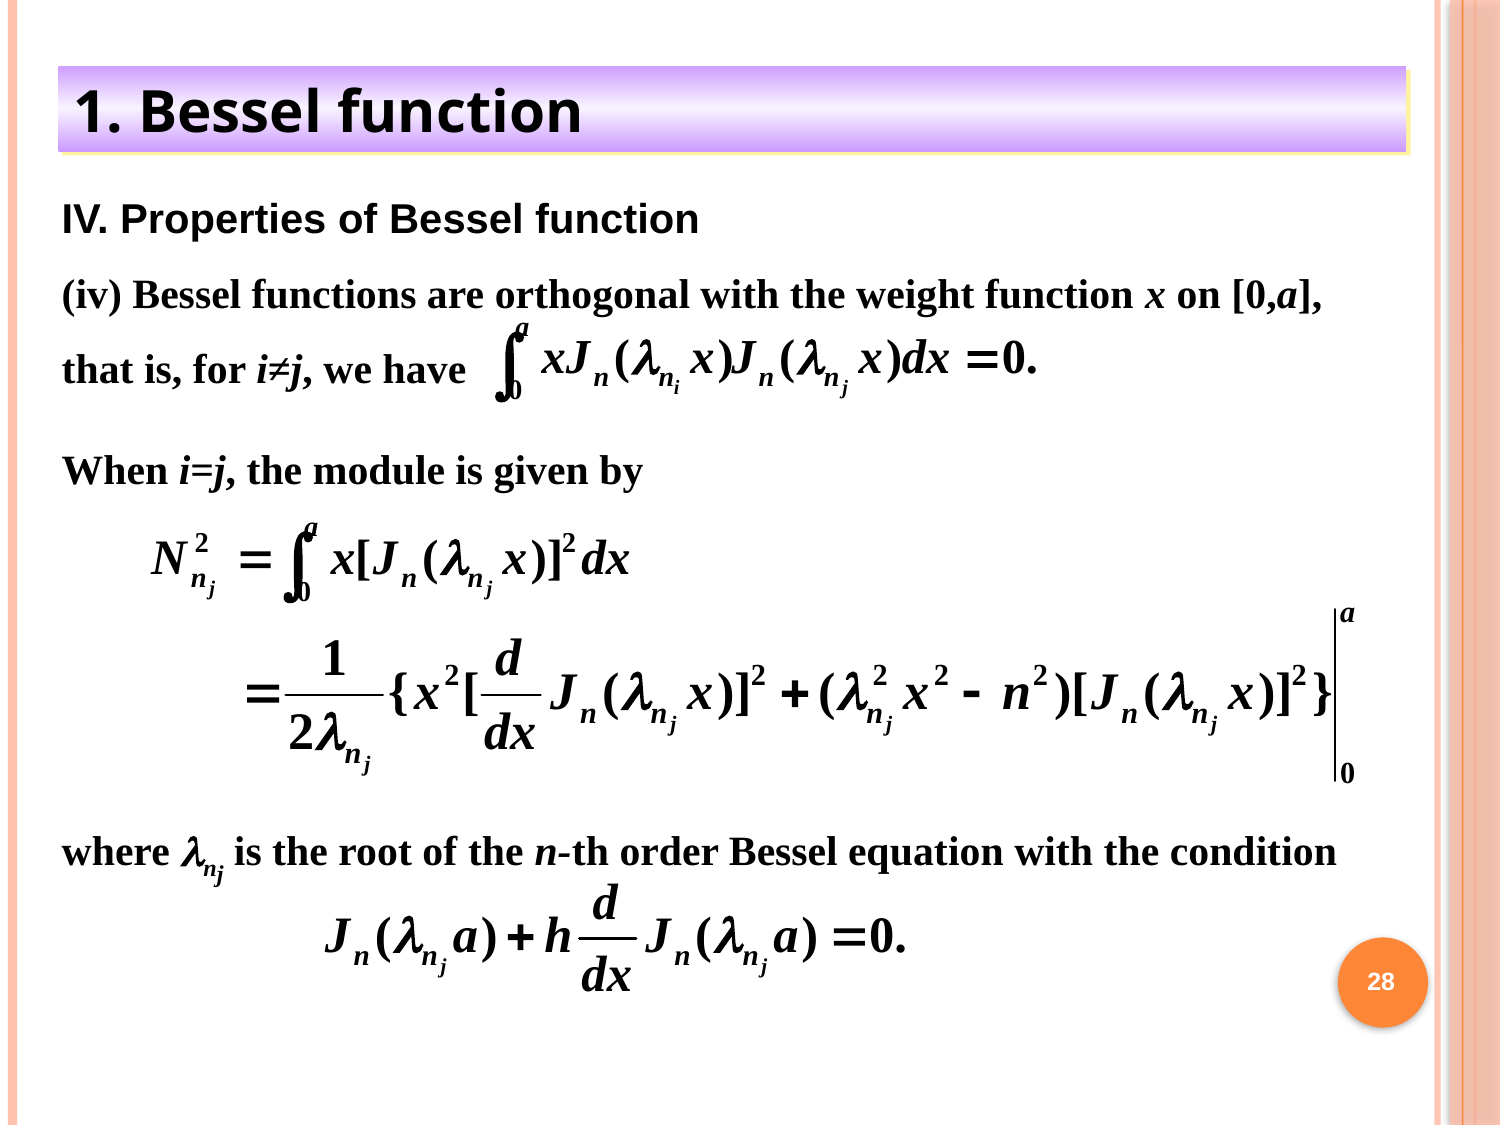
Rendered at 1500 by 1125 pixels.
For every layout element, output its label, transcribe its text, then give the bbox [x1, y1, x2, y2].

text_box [46, 409, 1360, 612]
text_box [46, 784, 1384, 1004]
slide_number 28 [1331, 937, 1432, 1023]
text_box IV. Properties of Bessel function [46, 159, 1407, 250]
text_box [46, 233, 1360, 407]
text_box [233, 585, 1368, 798]
text_box 1. Bessel function [58, 66, 1407, 152]
